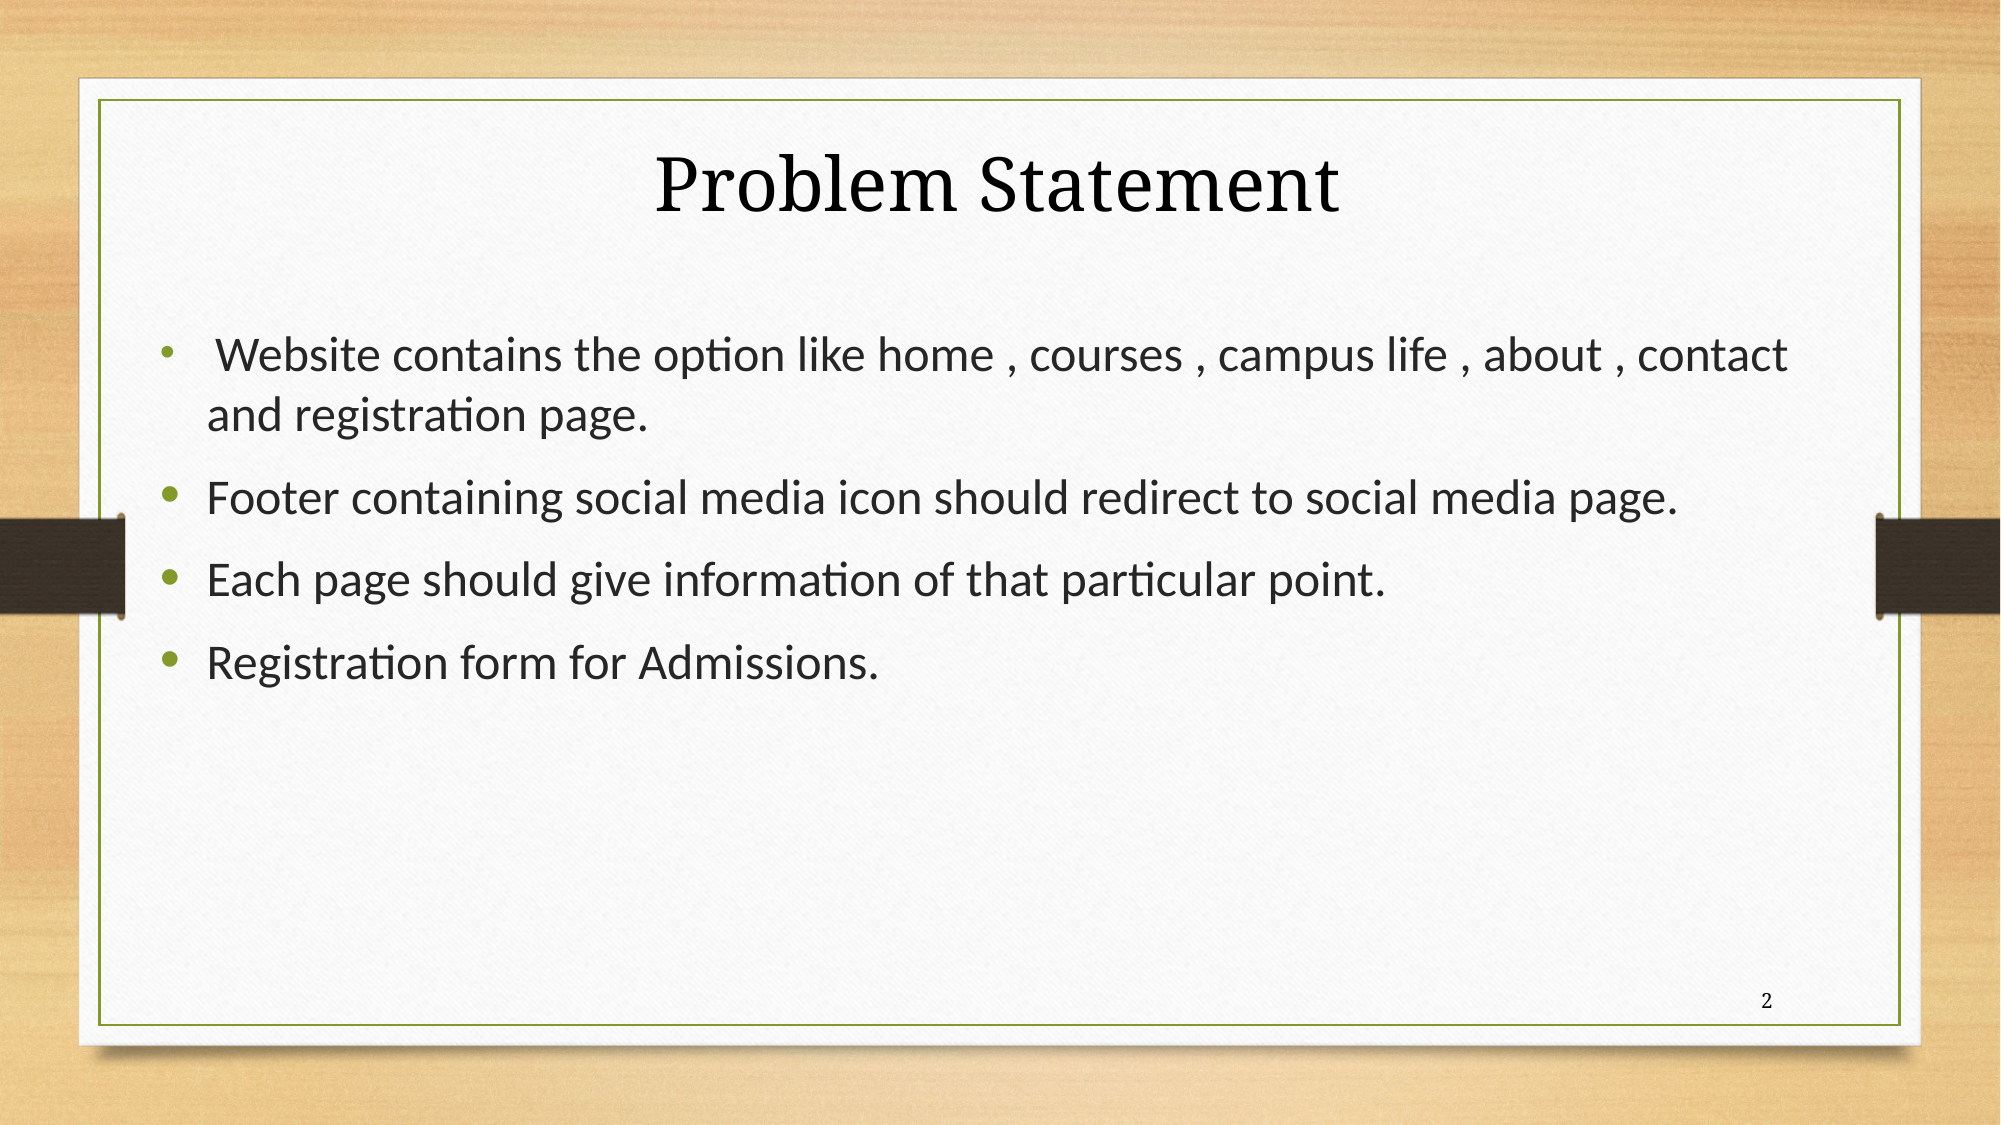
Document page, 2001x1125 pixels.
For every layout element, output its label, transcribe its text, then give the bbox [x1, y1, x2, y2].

text_box Website contains the option like home , courses , campus life , about , contact and registration page. Footer containing social media icon should redirect to social media page. Each page should give information of that particular point. Registration form for Admissions. [145, 314, 1858, 964]
picture [0, 0, 2001, 1125]
slide_number 2 [1698, 979, 1788, 1025]
text_box Problem Statement [360, 128, 1655, 234]
